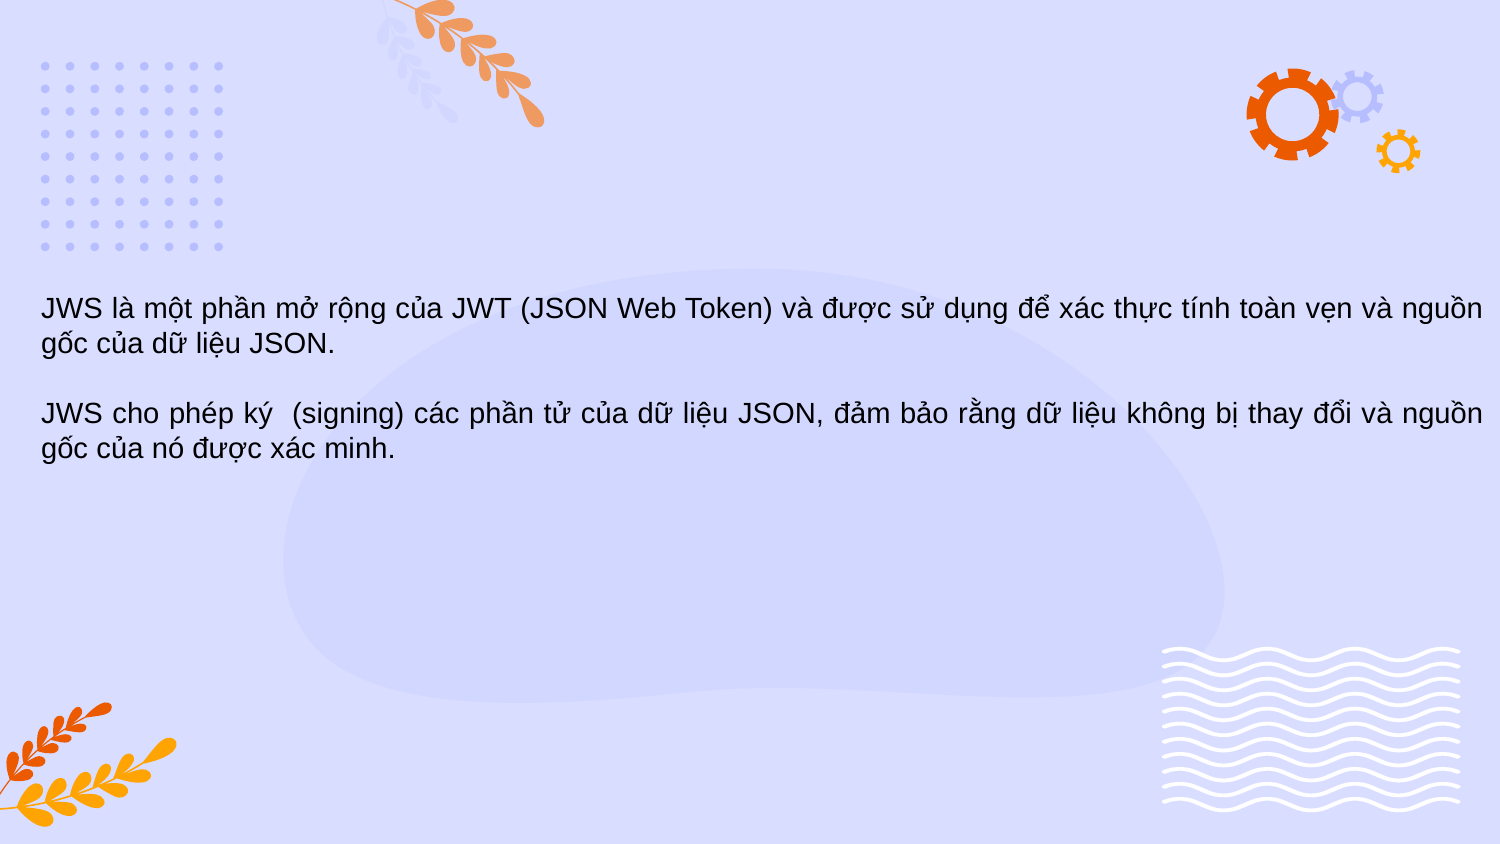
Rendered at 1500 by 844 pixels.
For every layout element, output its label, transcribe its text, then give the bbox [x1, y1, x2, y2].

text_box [1245, 68, 1421, 174]
text_box JWS là một phần mở rộng của JWT (JSON Web Token) và được sử dụng để xác thực tính toàn vẹn và nguồn gốc của dữ liệu JSON. JWS cho phép ký (signing) các phần tử của dữ liệu JSON, đảm bảo rằng dữ liệu không bị thay đổi và nguồn gốc của nó được xác minh. [26, 282, 1500, 472]
